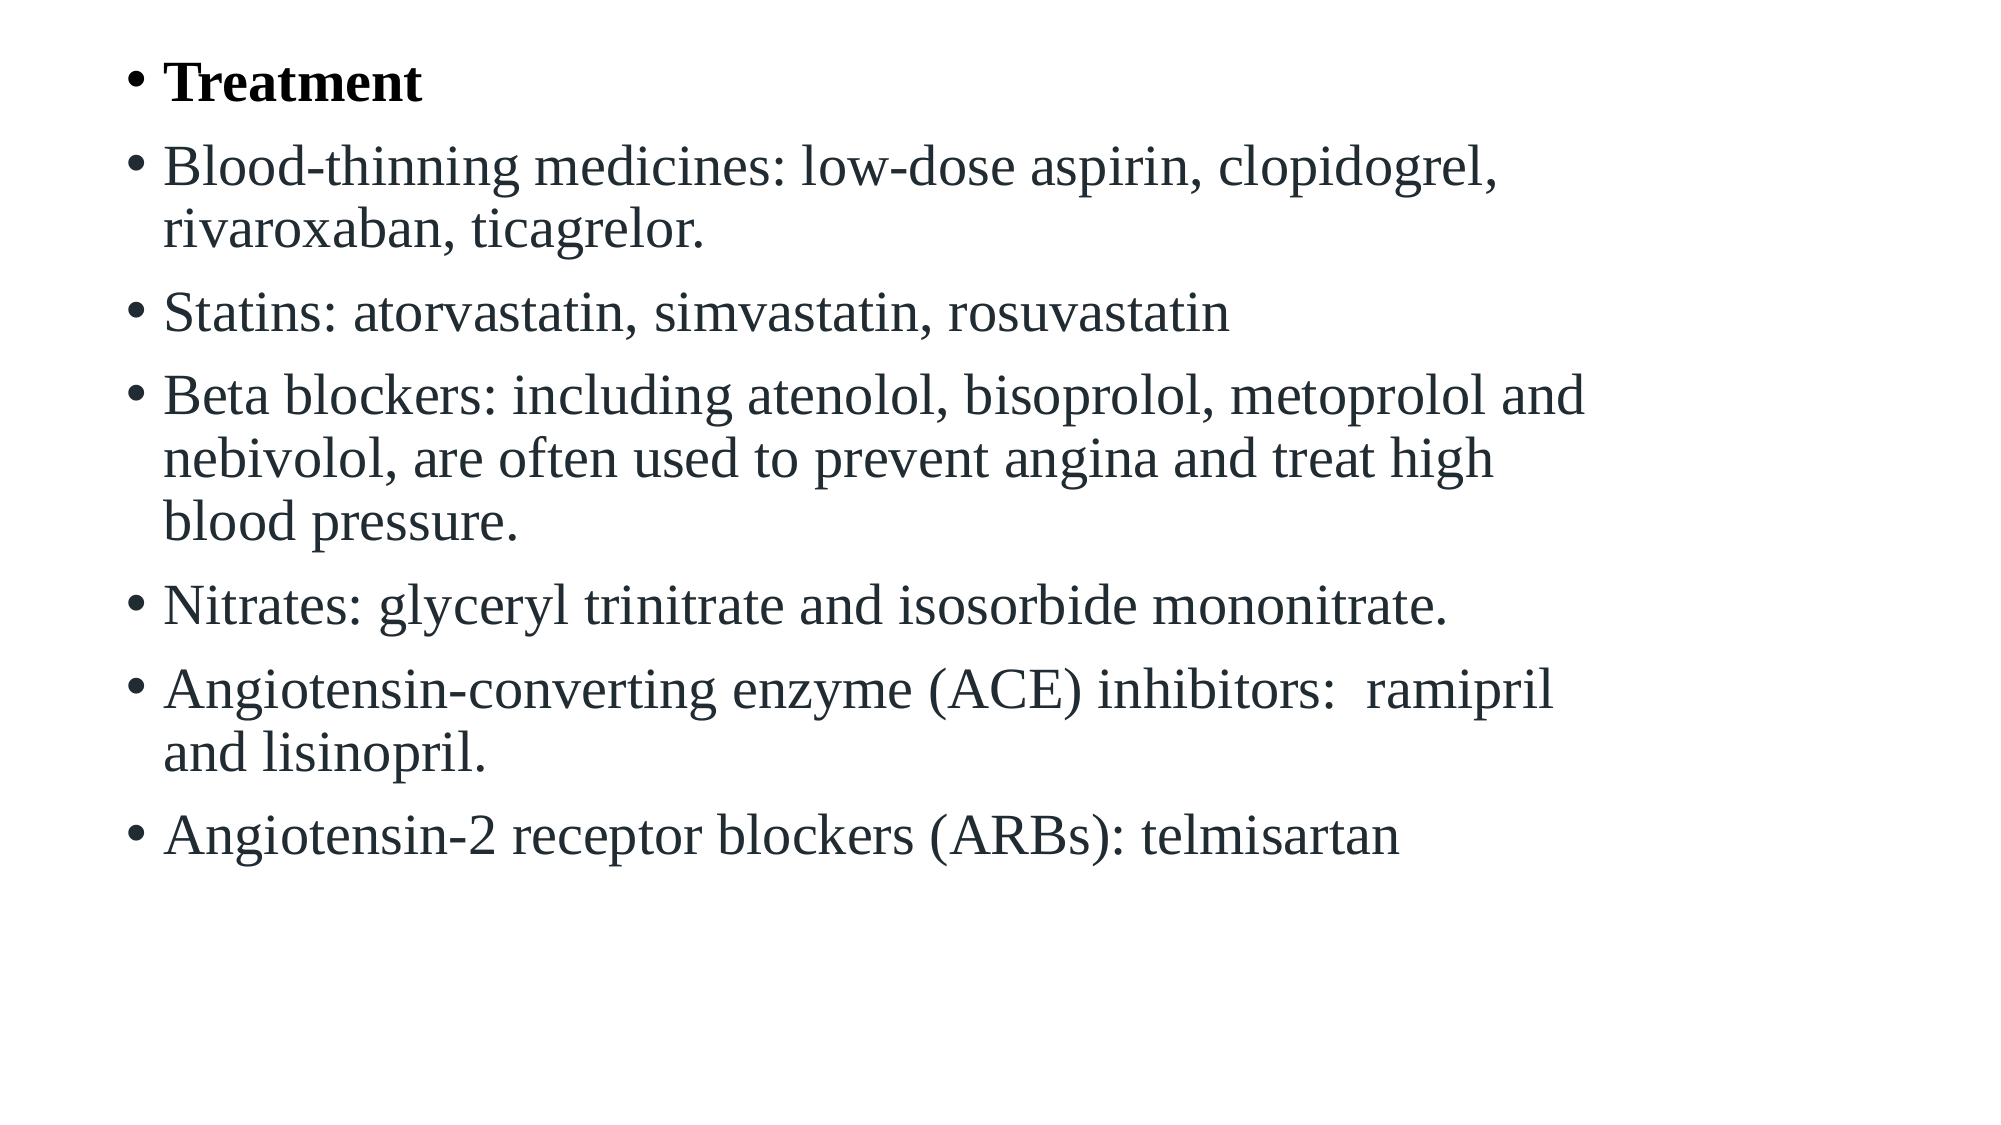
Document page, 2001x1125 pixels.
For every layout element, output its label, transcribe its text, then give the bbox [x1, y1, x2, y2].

list Treatment Blood-thinning medicines: low-dose aspirin, clopidogrel, rivaroxaban, ticagrelor. Statins: atorvastatin, simvastatin, rosuvastatin Beta blockers: including atenolol, bisoprolol, metoprolol and nebivolol, are often used to prevent angina and treat high blood pressure. Nitrates: glyceryl trinitrate and isosorbide mononitrate. Angiotensin-converting enzyme (ACE) inhibitors: ramipril and lisinopril. Angiotensin-2 receptor blockers (ARBs): telmisartan [111, 43, 1642, 1059]
